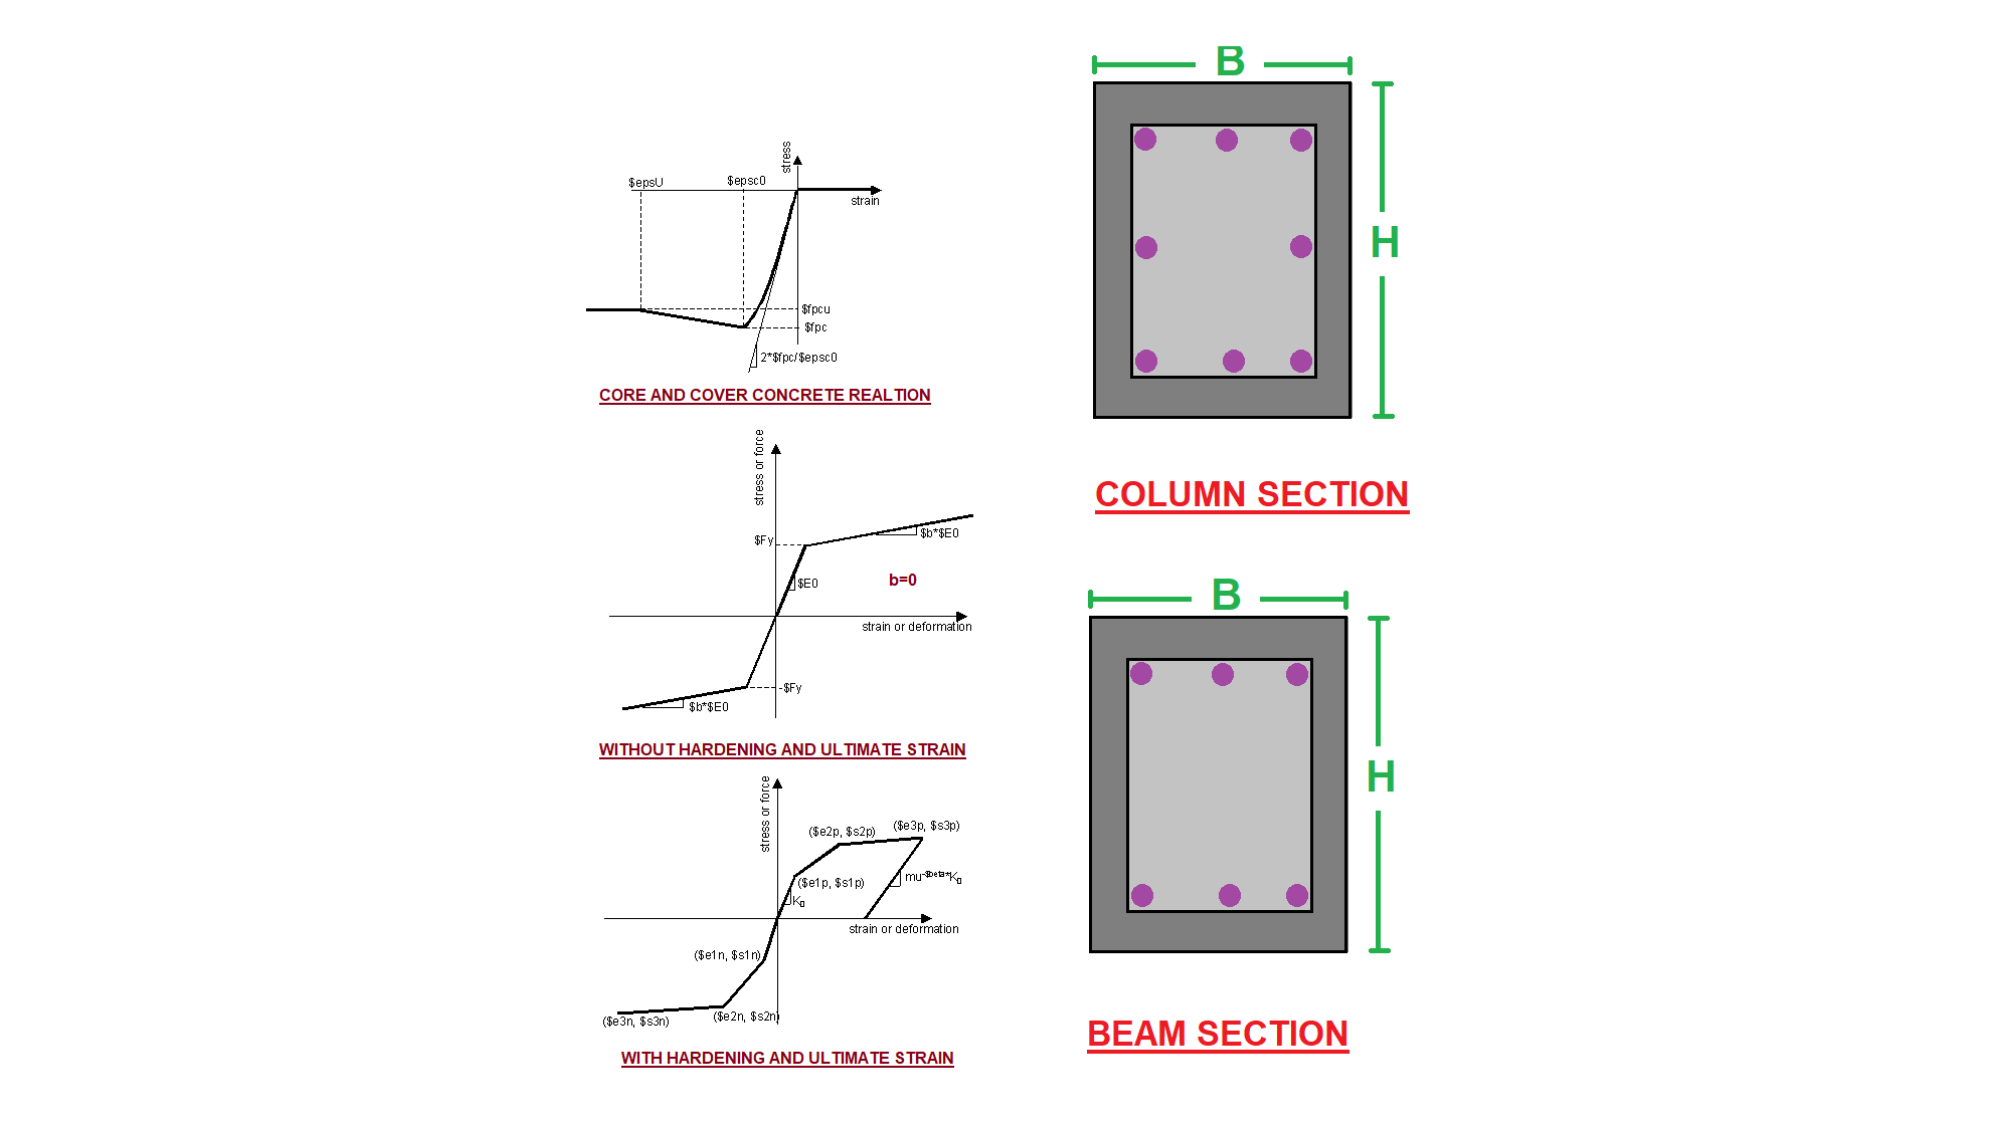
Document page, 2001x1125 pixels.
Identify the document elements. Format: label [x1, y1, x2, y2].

picture [563, 0, 1437, 1125]
